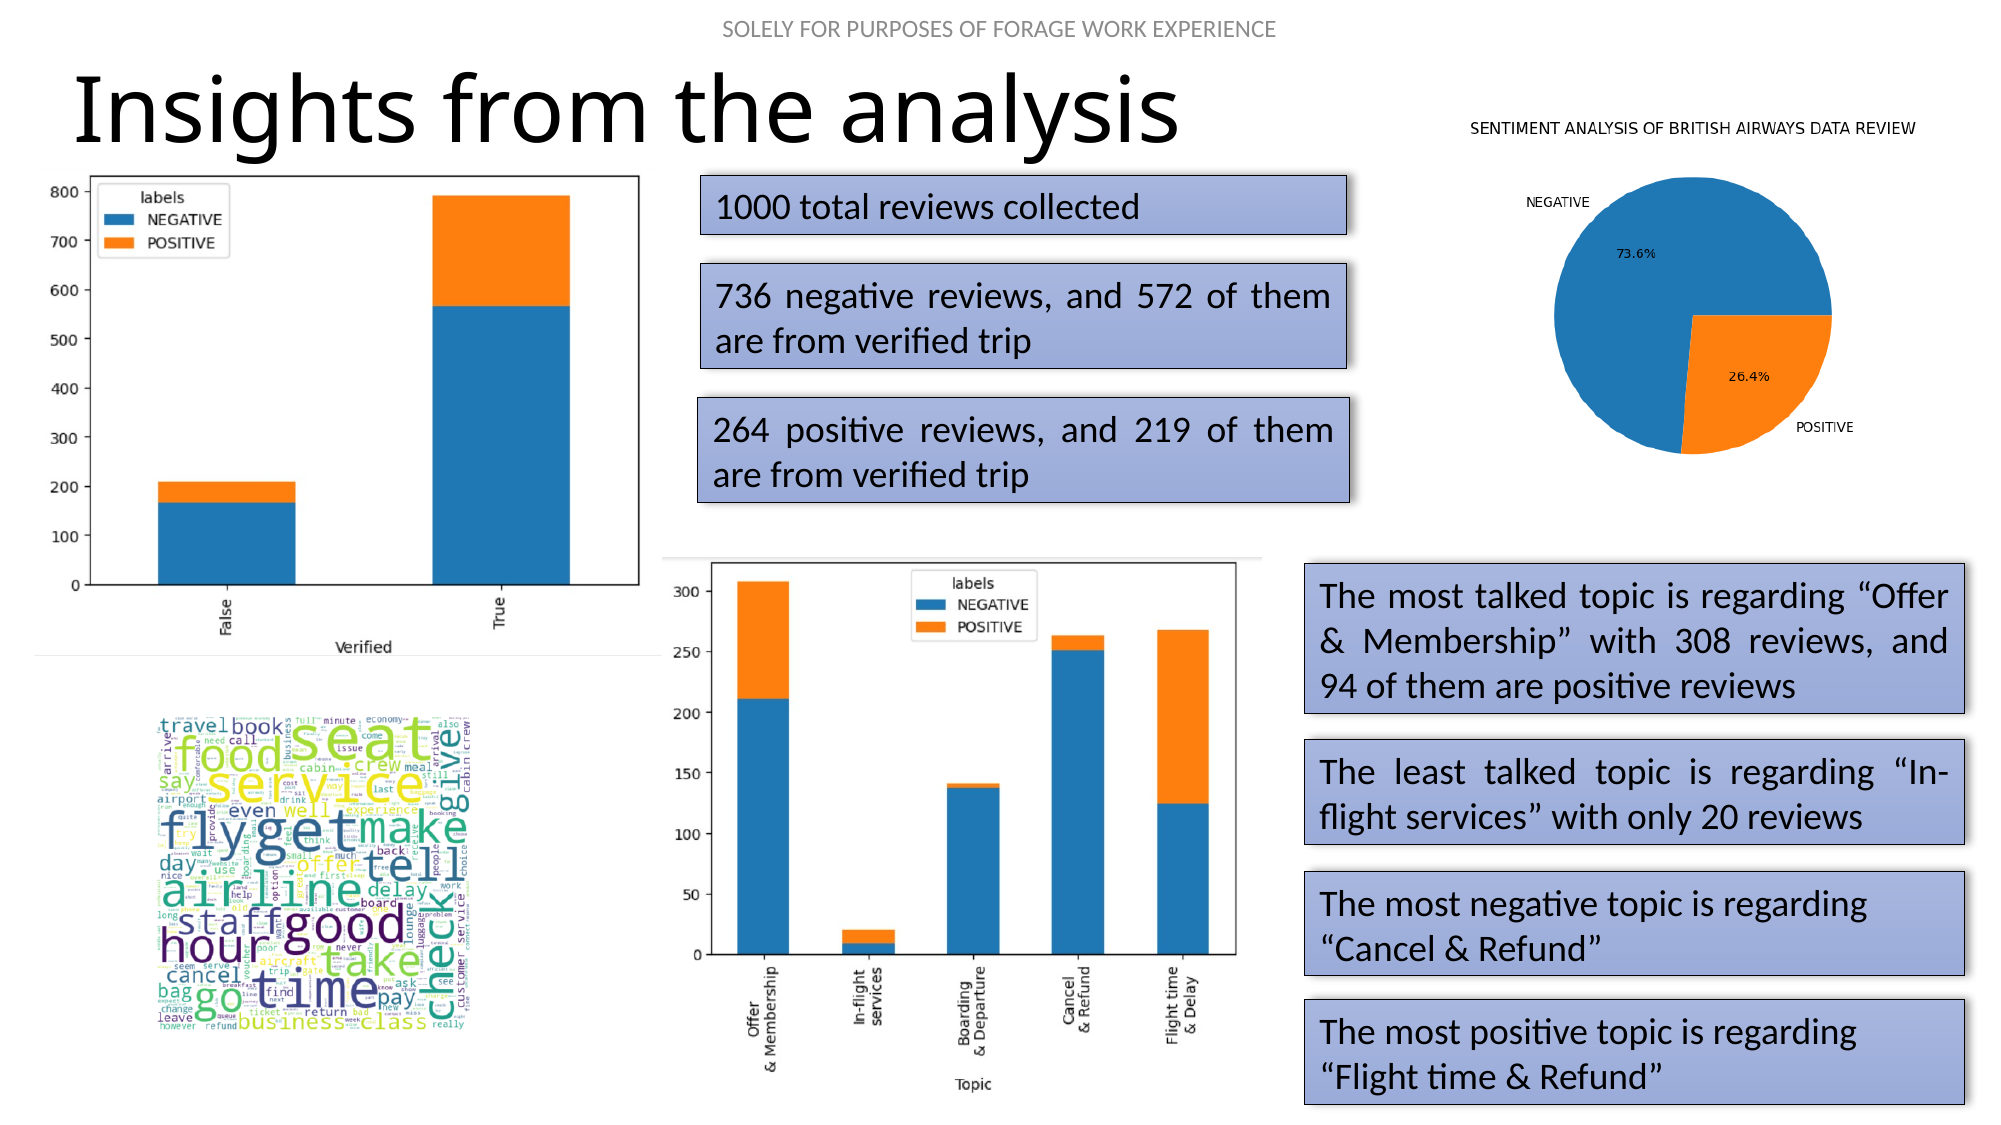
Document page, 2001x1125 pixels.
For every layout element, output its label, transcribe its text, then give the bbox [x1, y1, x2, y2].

picture [34, 667, 579, 1075]
text_box 264 positive reviews, and 219 of them are from verified trip [697, 397, 1350, 503]
text_box 1000 total reviews collected [700, 175, 1347, 235]
text_box The most negative topic is regarding “Cancel & Refund” [1304, 871, 1965, 976]
text_box The most talked topic is regarding “Offer & Membership” with 308 reviews, and 94 of them are positive reviews [1304, 563, 1965, 714]
text_box The most positive topic is regarding “Flight time & Refund” [1304, 999, 1965, 1105]
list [1385, 88, 1985, 538]
title Insights from the analysis [58, 3, 1784, 222]
text_box 736 negative reviews, and 572 of them are from verified trip [700, 263, 1347, 369]
text_box The least talked topic is regarding “In-flight services” with only 20 reviews [1304, 739, 1965, 845]
picture [34, 169, 1262, 1094]
